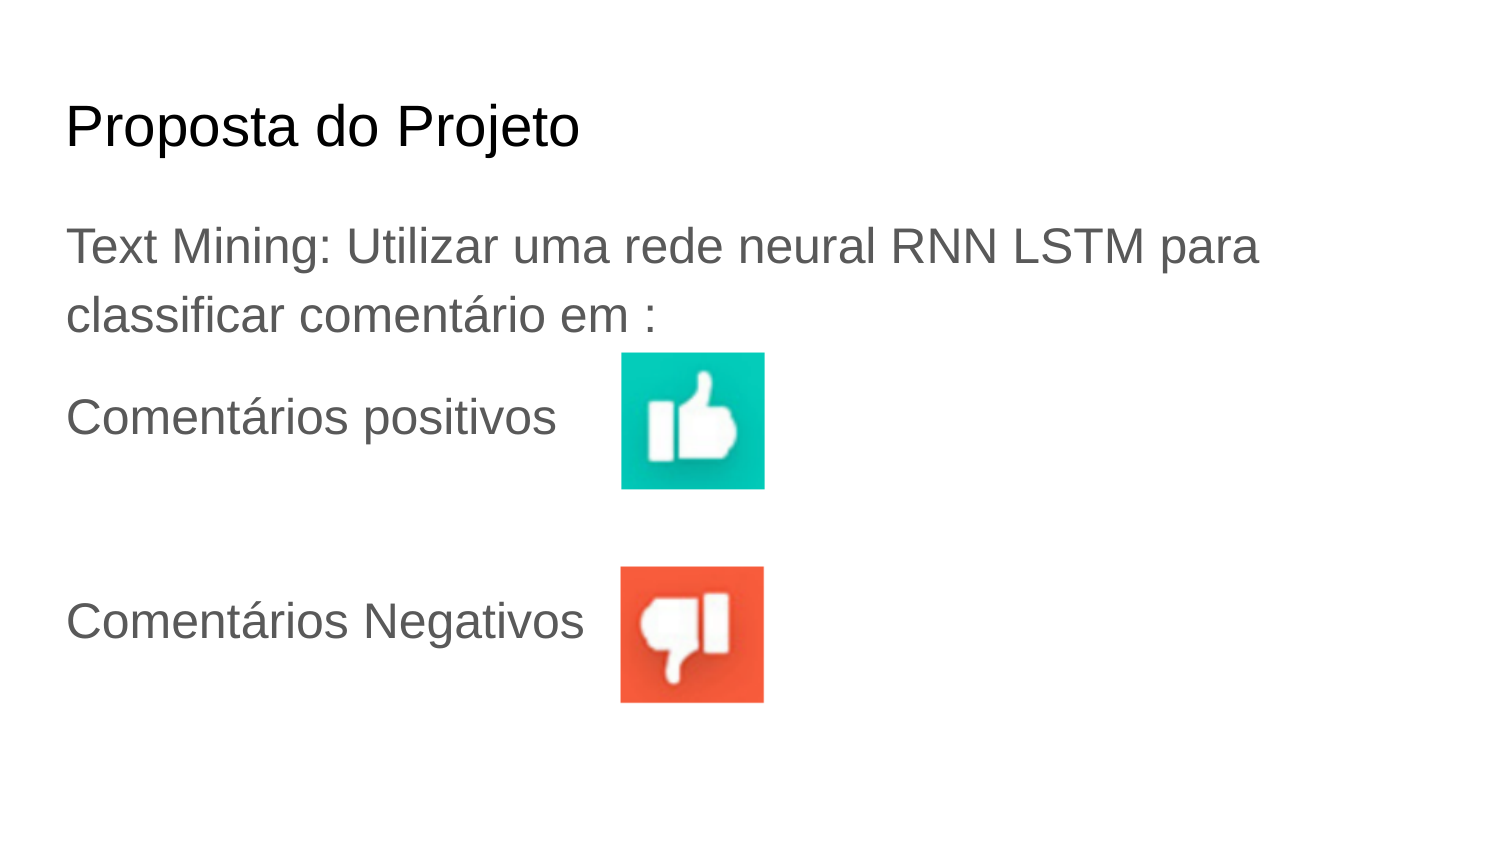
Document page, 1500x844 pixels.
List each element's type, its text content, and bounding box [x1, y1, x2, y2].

picture [613, 559, 772, 712]
text_box Text Mining: Utilizar uma rede neural RNN LSTM para classificar comentário em : Comentários positivos Comentários Negativos [51, 189, 1449, 750]
picture [609, 344, 776, 499]
text_box Proposta do Projeto [51, 72, 1449, 167]
